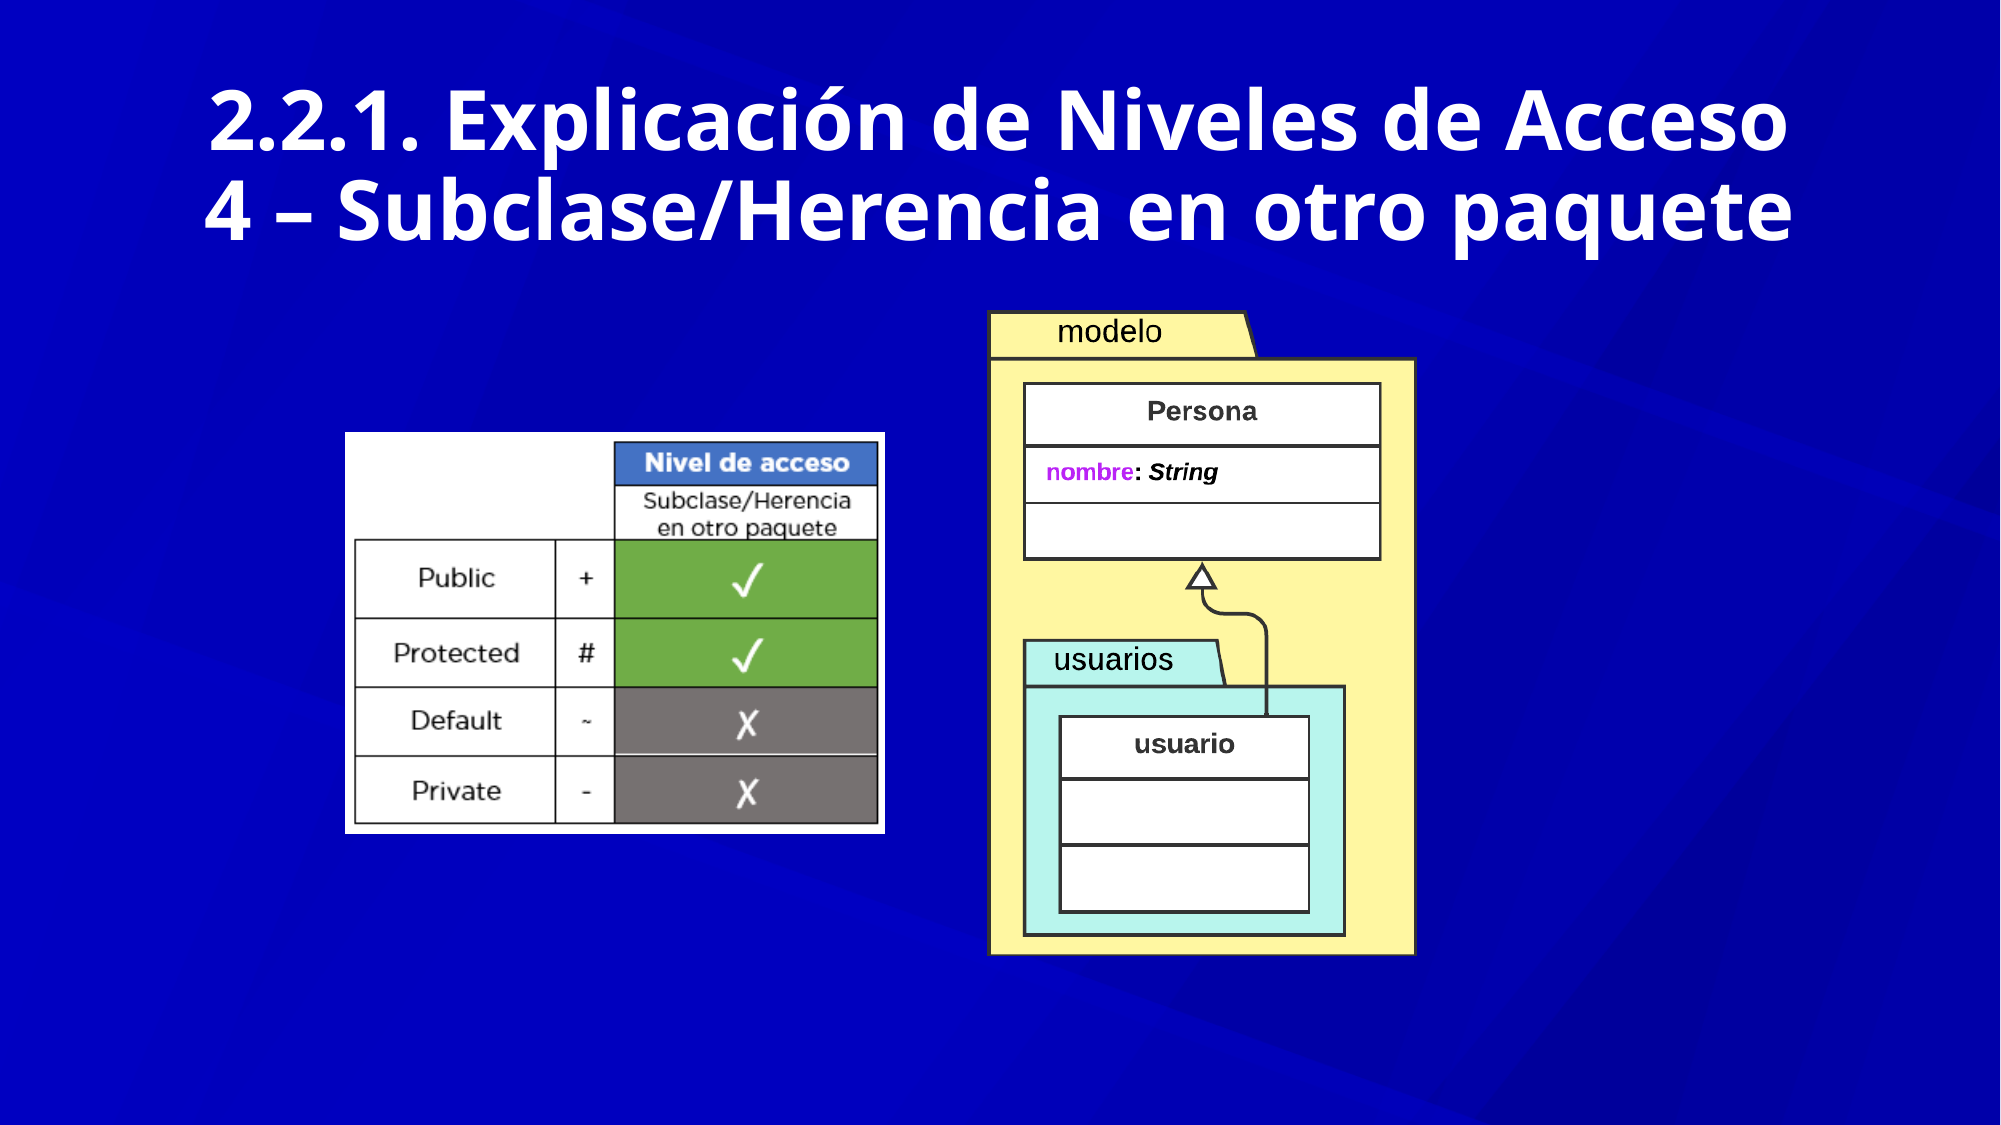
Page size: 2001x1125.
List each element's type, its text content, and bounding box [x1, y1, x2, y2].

picture [0, 0, 2001, 1125]
title 2.2.1. Explicación de Niveles de Acceso 4 – Subclase/Herencia en otro paquete [137, 59, 1863, 278]
